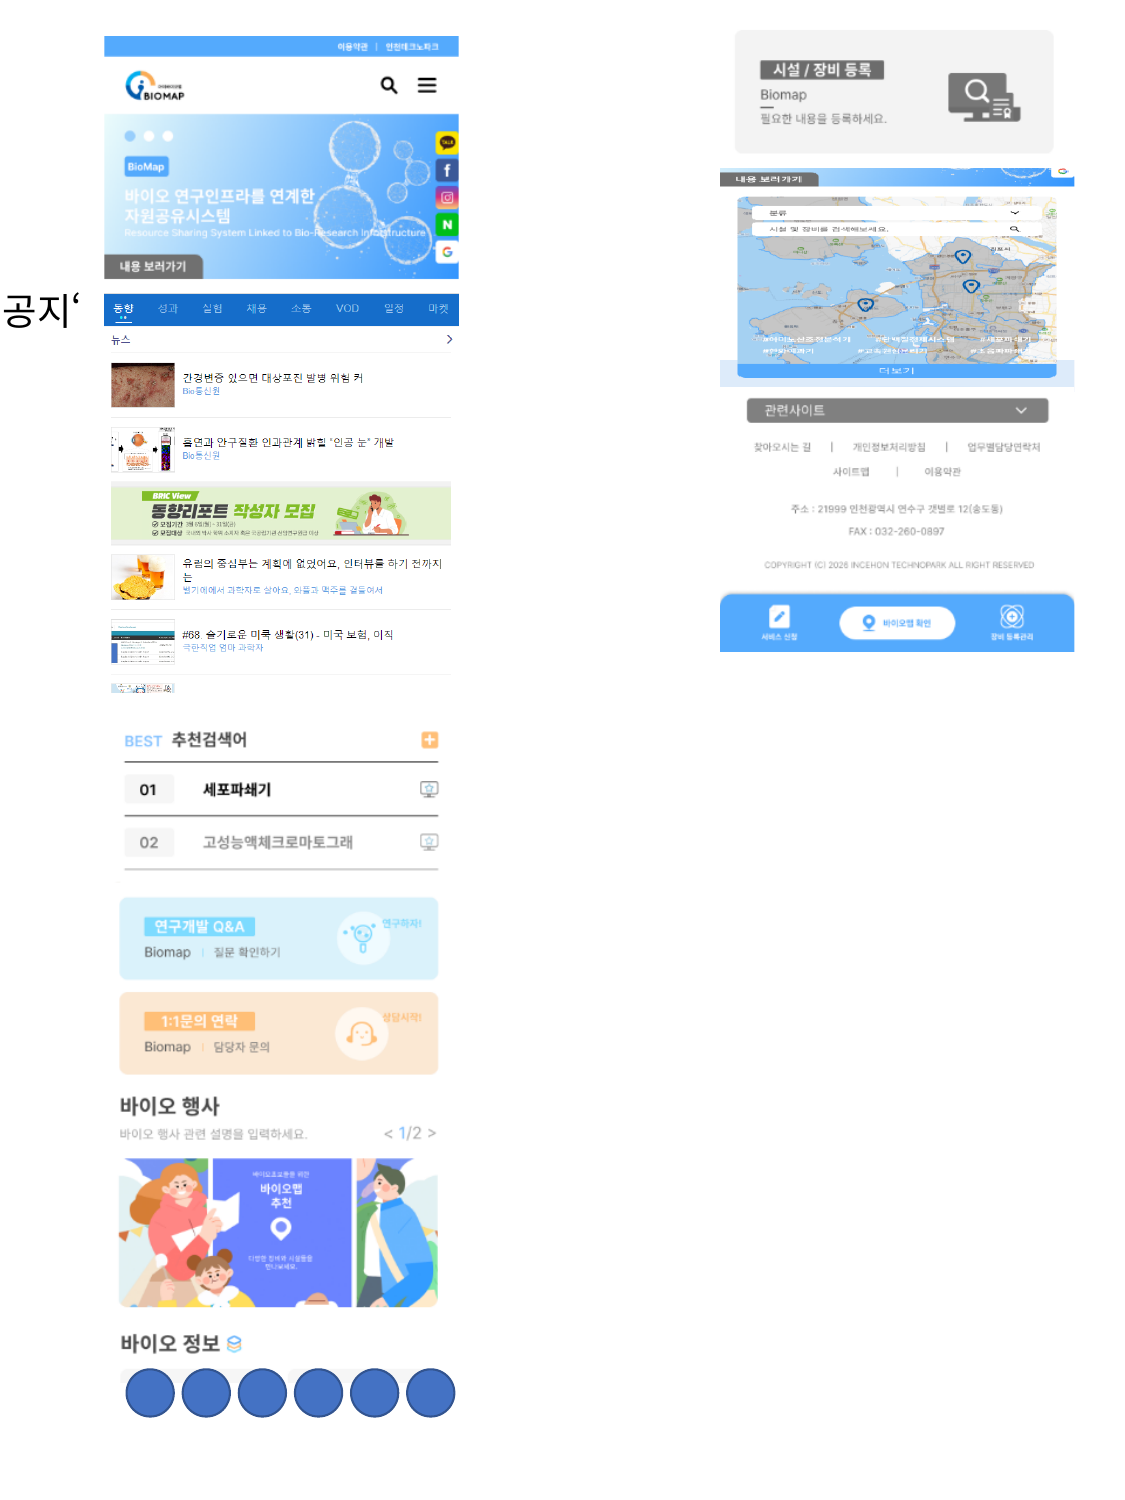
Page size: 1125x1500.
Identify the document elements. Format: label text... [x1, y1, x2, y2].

text_box [237, 1383, 288, 1418]
picture [720, 168, 1075, 652]
picture [720, 21, 1075, 154]
picture [104, 291, 459, 693]
text_box 게시판은 목차 ‘동향, 사업공고, 일정, 교육, 채용, 공지‘ 10~15줄 요청 [0, 235, 174, 431]
text_box [181, 1383, 231, 1418]
picture [104, 711, 459, 1383]
text_box [125, 1383, 175, 1418]
picture [104, 36, 459, 290]
text_box [293, 1383, 344, 1418]
text_box [349, 1383, 400, 1418]
text_box [406, 1383, 456, 1418]
